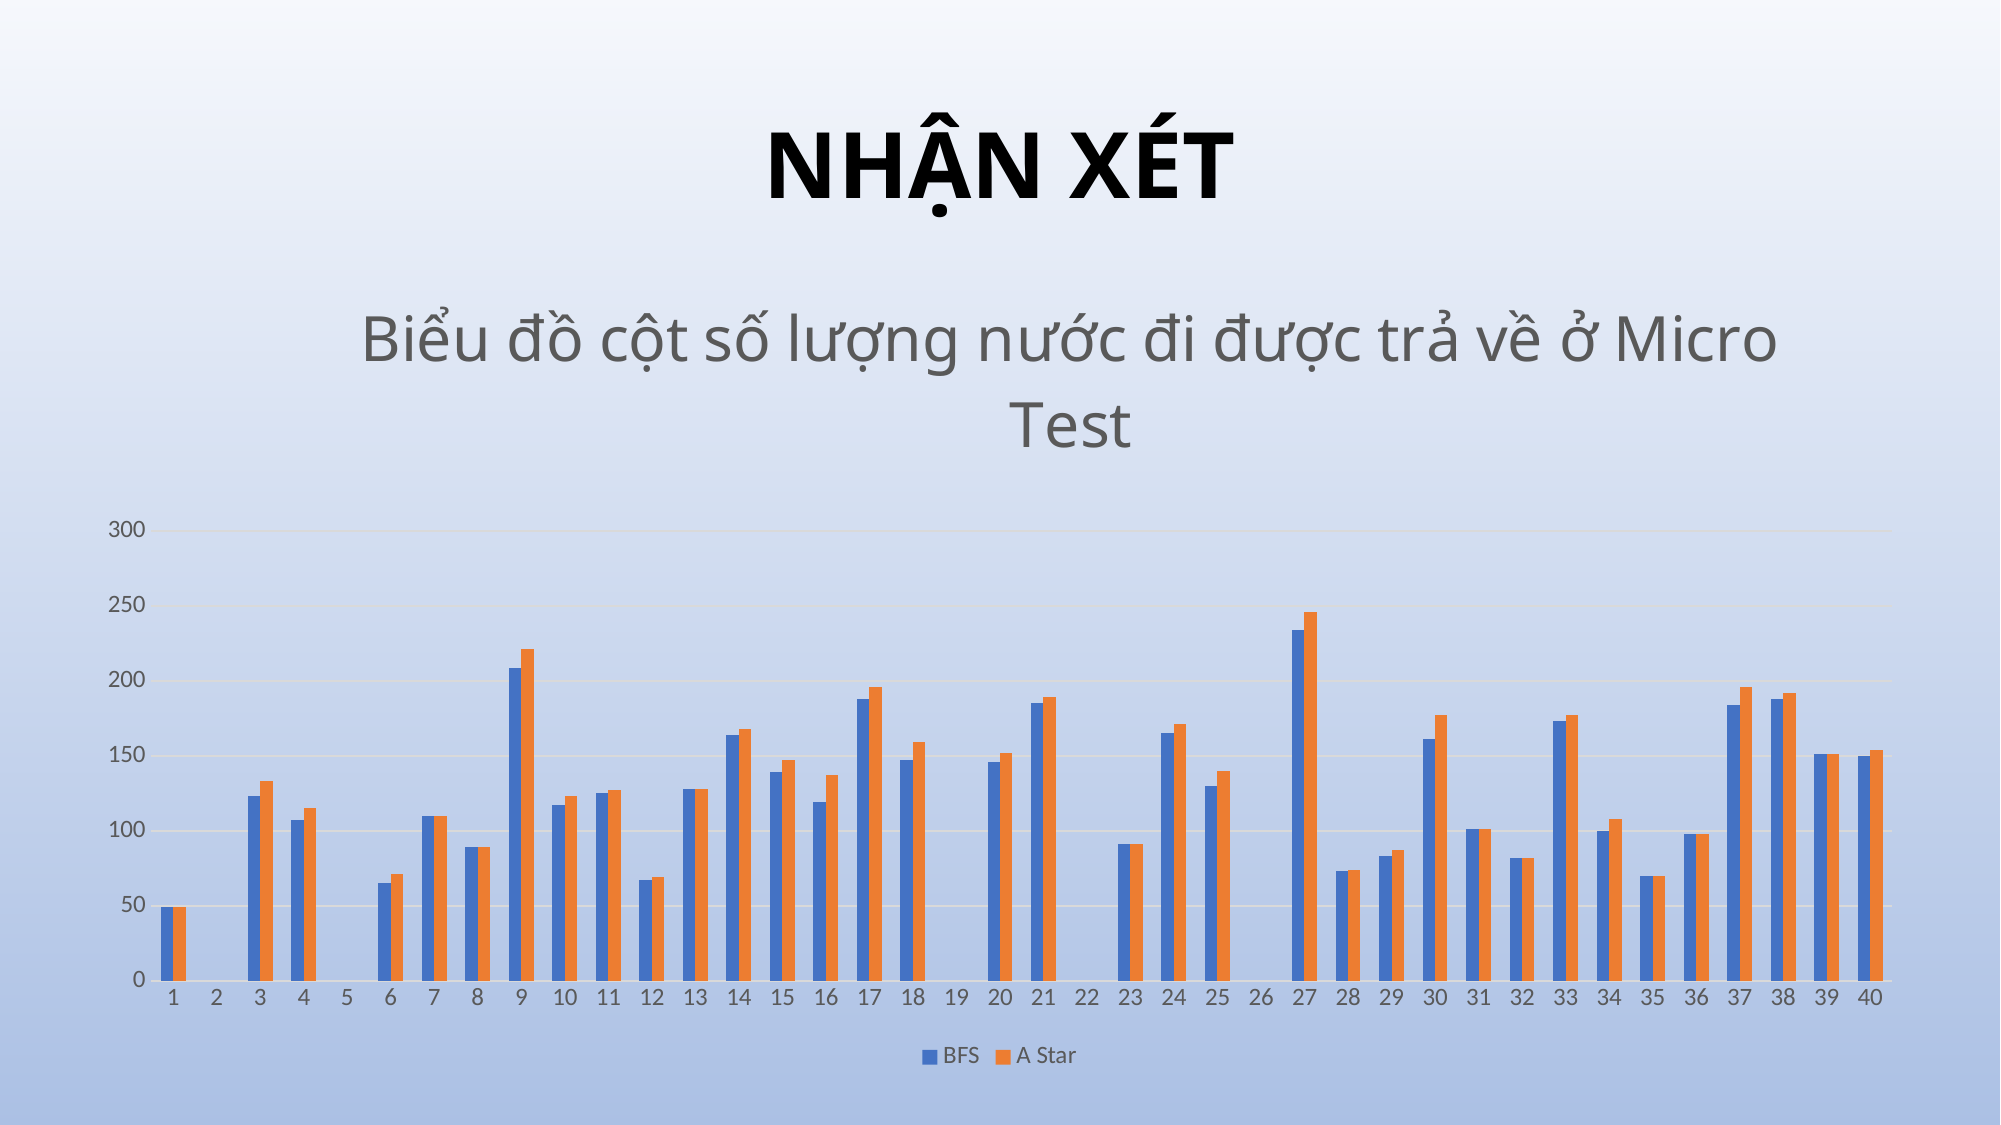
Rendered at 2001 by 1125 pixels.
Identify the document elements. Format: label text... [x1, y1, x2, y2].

chart [70, 268, 1930, 1076]
title NHẬN XÉT [137, 59, 1863, 268]
